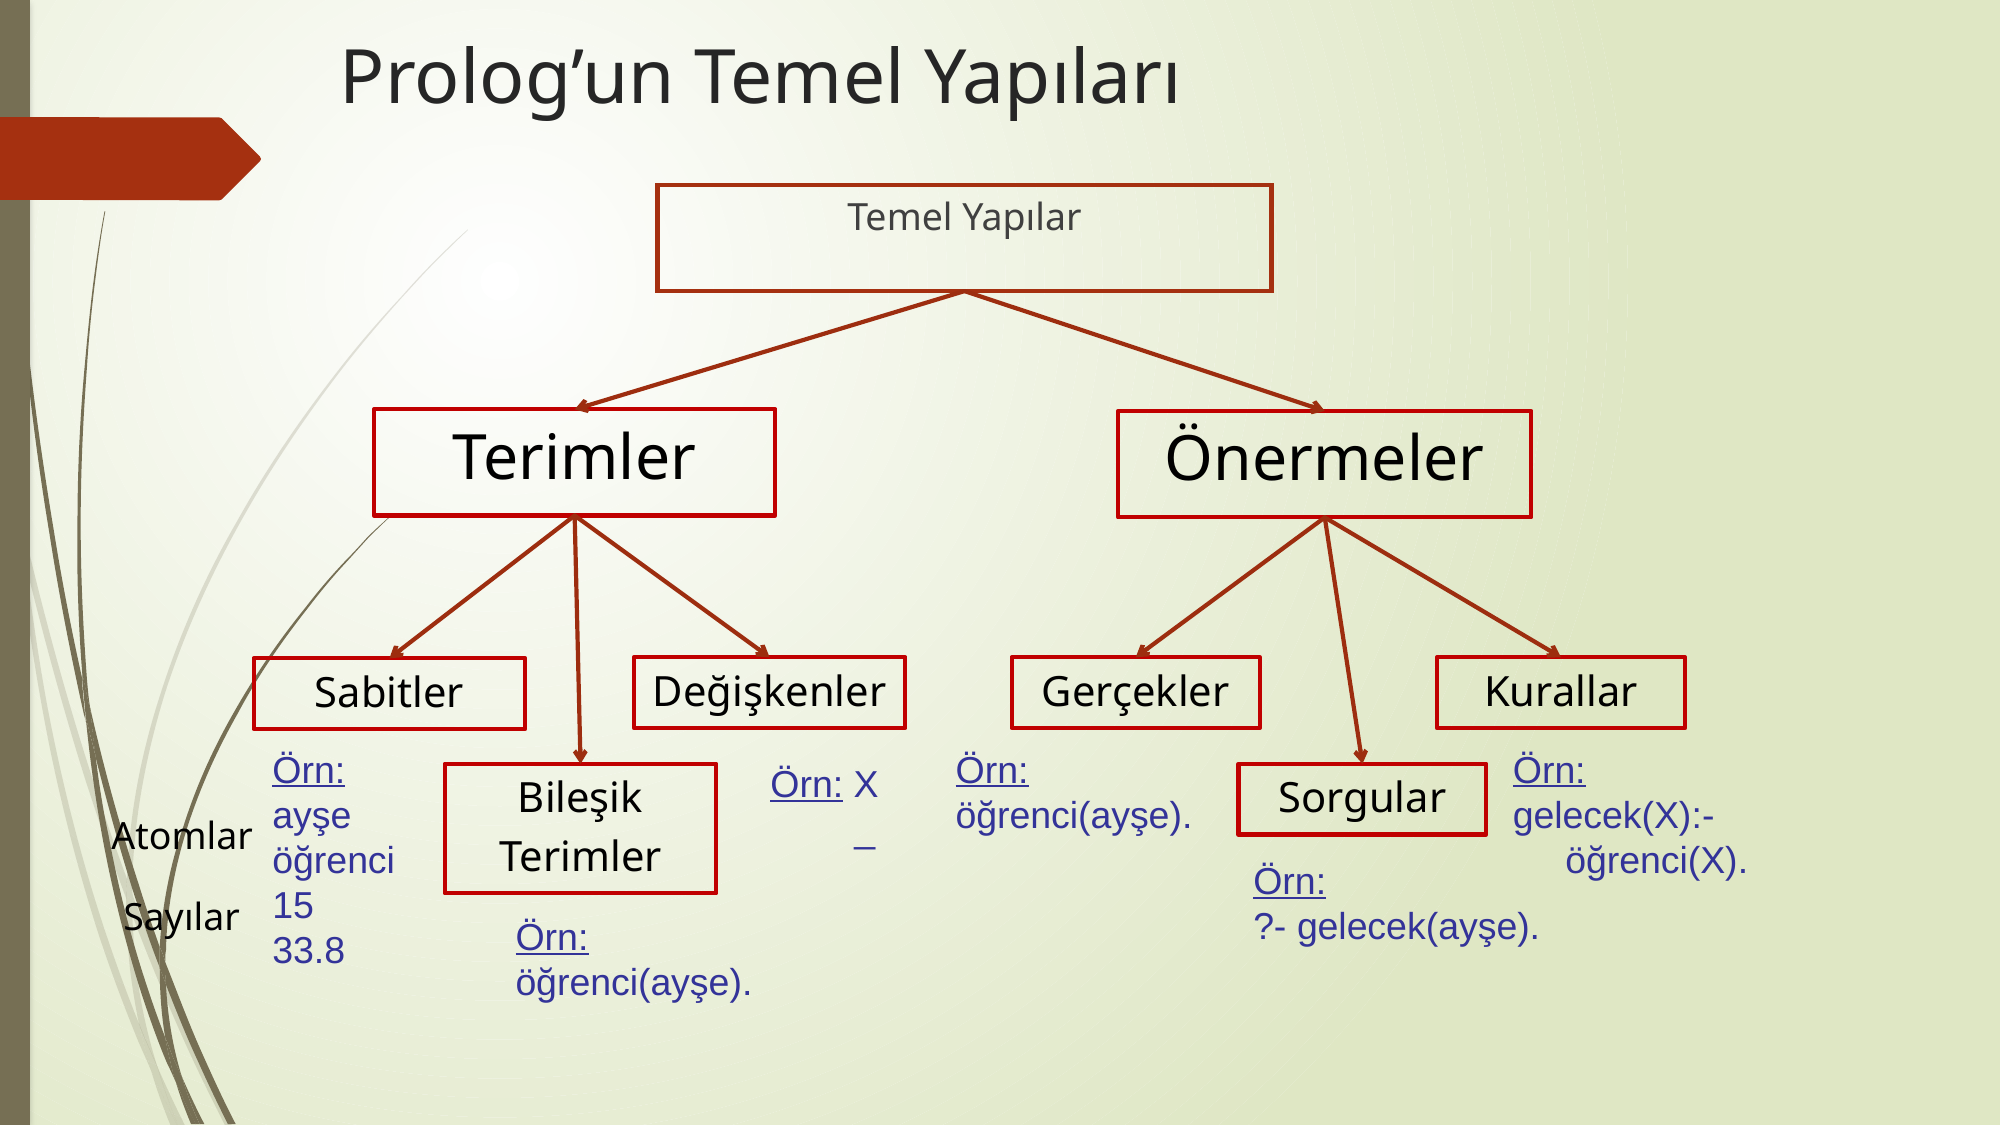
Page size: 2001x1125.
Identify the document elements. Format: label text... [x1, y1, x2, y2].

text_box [574, 290, 964, 410]
text_box Terimler [373, 409, 776, 516]
text_box Bileşik Terimler [444, 763, 717, 894]
text_box Sorgular [1238, 763, 1487, 835]
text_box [389, 515, 571, 659]
text_box Sabitler [253, 658, 526, 730]
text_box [574, 515, 581, 764]
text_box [1363, 517, 1562, 658]
text_box Örn: gelecek(X):- öğrenci(X). [1498, 738, 1773, 889]
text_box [1135, 517, 1321, 658]
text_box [964, 290, 1325, 412]
title Prolog’un Temel Yapıları [324, 21, 1675, 208]
text_box Örn: ?- gelecek(ayşe). [1238, 849, 1562, 955]
text_box Değişkenler [633, 657, 906, 729]
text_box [1324, 517, 1363, 764]
text_box Önermeler [1118, 410, 1532, 518]
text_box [581, 515, 770, 658]
text_box Örn: öğrenci(ayşe). [940, 738, 1216, 844]
text_box Örn: X _ [755, 752, 910, 858]
text_box Örn: öğrenci(ayşe). [500, 905, 776, 1011]
text_box Atomlar [96, 804, 268, 865]
list Temel Yapılar [657, 184, 1272, 290]
text_box Kurallar [1436, 657, 1686, 729]
text_box Gerçekler [1011, 657, 1260, 729]
text_box Sayılar [108, 885, 256, 946]
text_box Örn: ayşe öğrenci 15 33.8 [257, 738, 412, 979]
